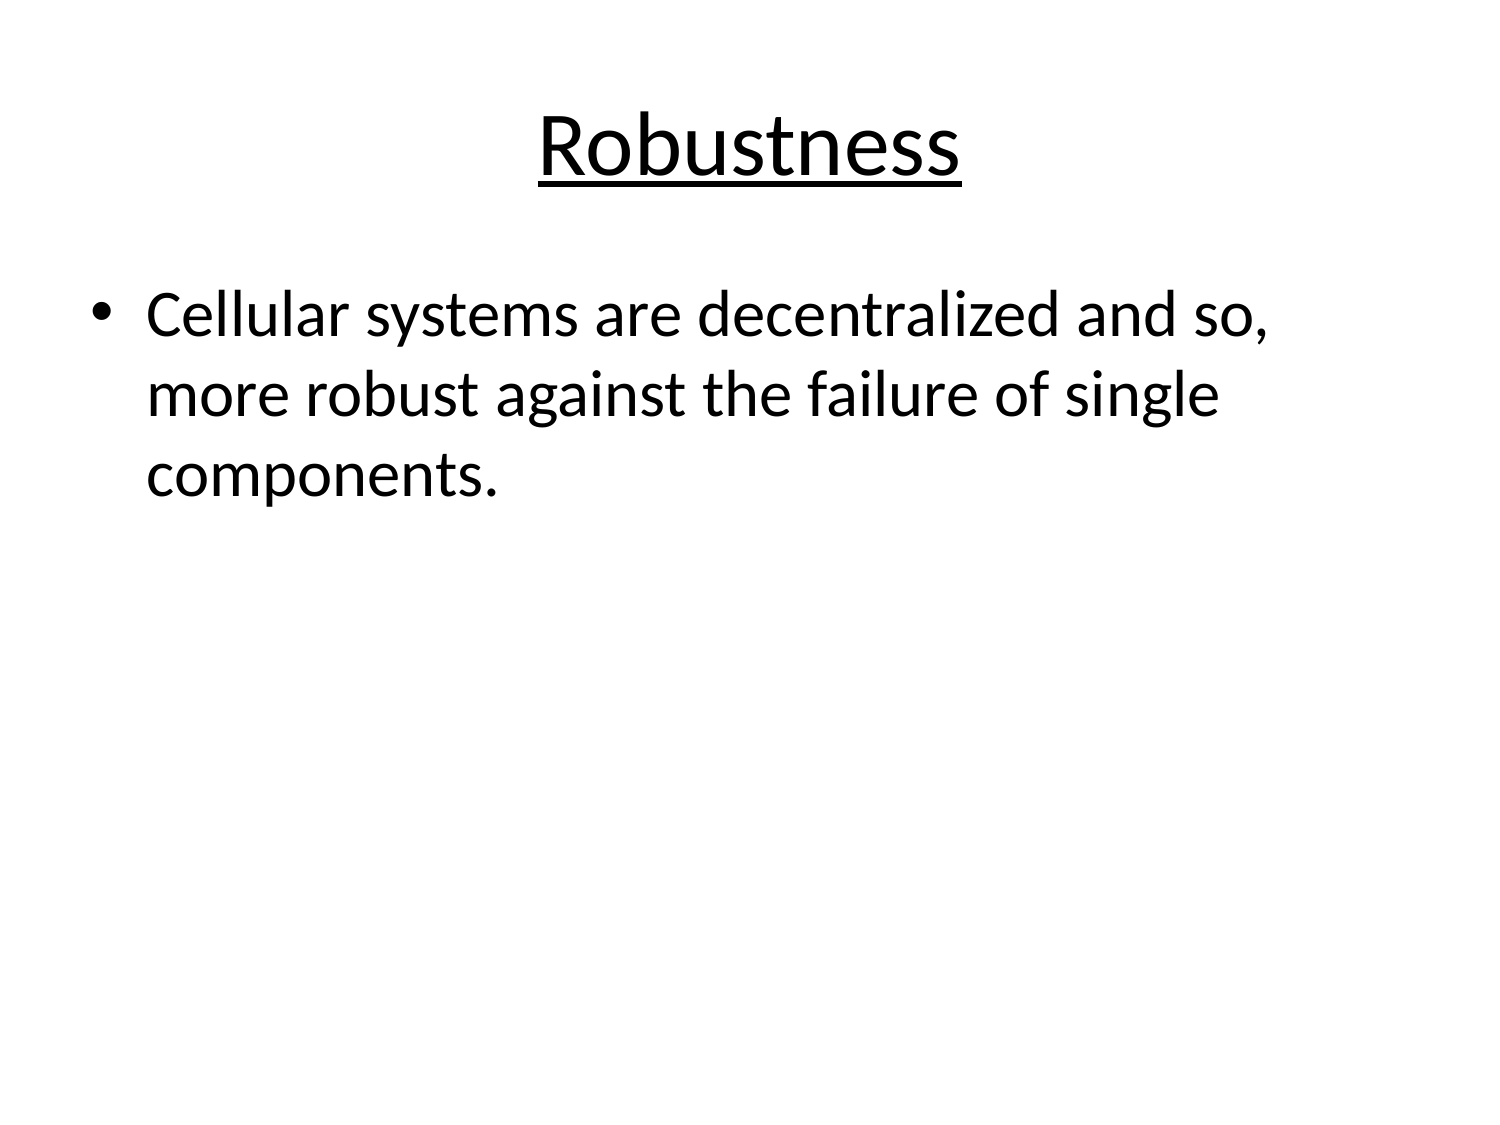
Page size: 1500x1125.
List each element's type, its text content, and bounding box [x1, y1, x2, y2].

list Cellular systems are decentralized and so, more robust against the failure of single components. [75, 262, 1425, 1005]
title Robustness [75, 45, 1425, 233]
